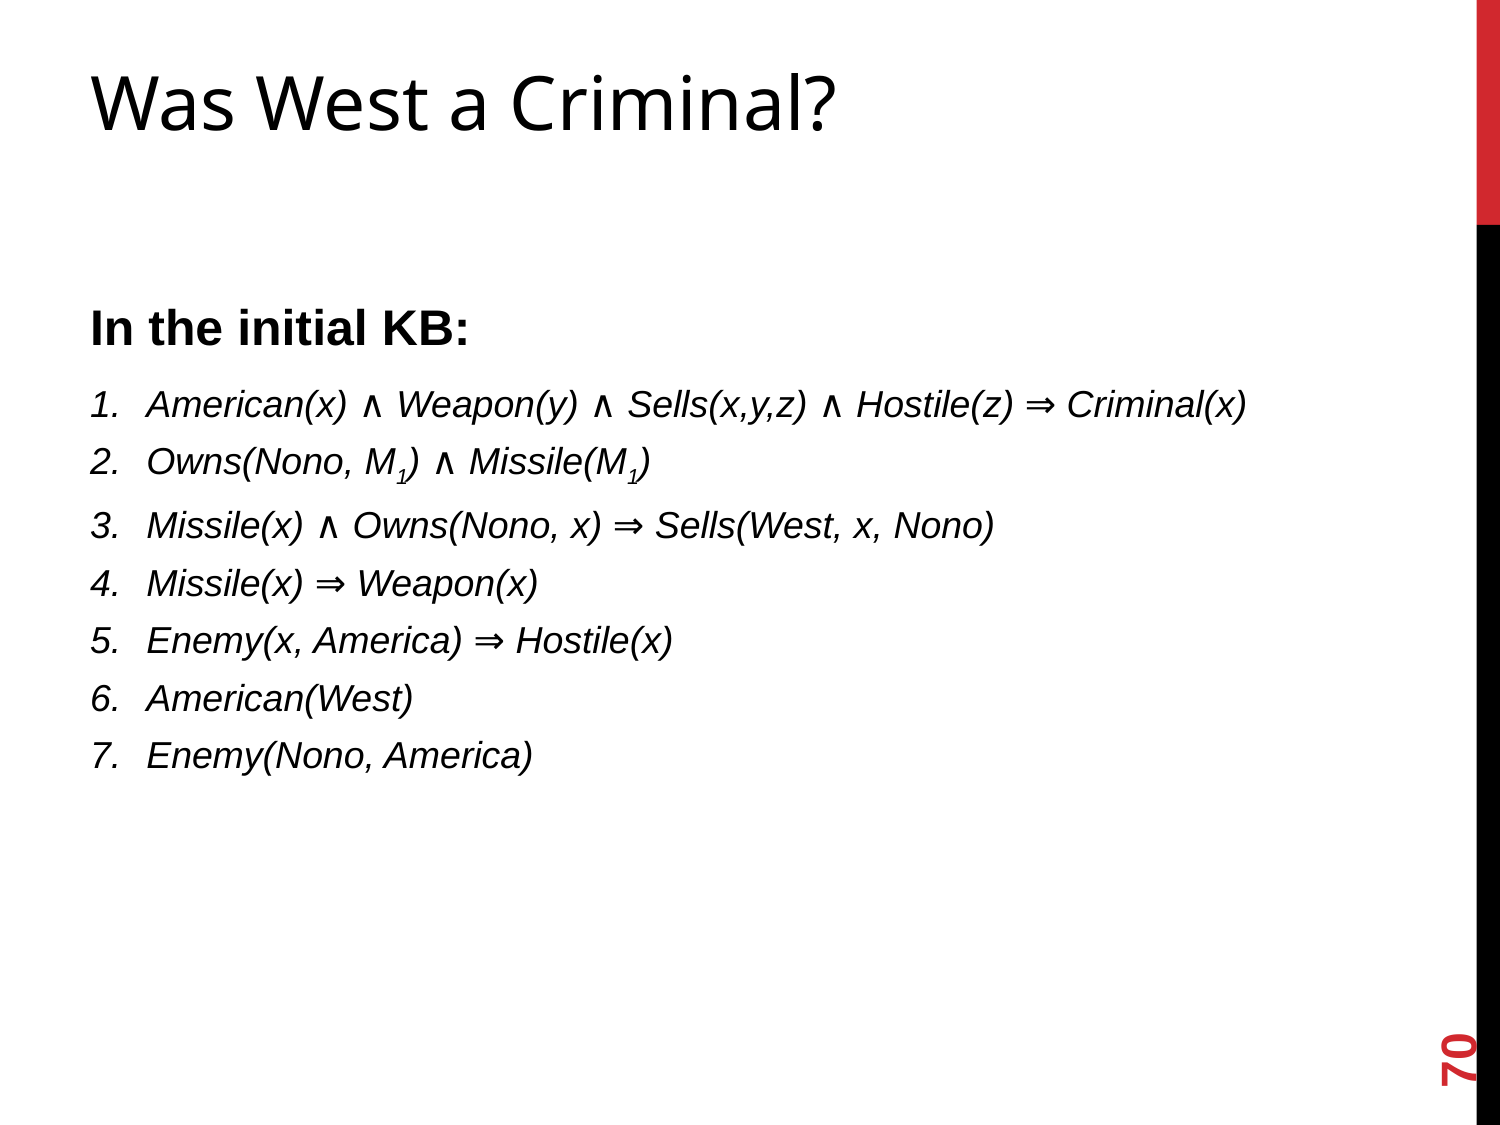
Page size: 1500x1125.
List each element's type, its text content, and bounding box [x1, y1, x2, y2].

title Was West a Criminal? [75, 25, 1401, 154]
list In the initial KB: American(x) ∧ Weapon(y) ∧ Sells(x,y,z) ∧ Hostile(z) ⇒ Criminal(x) Owns(Nono, M1) ∧ Missile(M1) Missile(x) ∧ Owns(Nono, x) ⇒ Sells(West, x, Nono) Missile(x) ⇒ Weapon(x) Enemy(x, America) ⇒ Hostile(x) American(West) Enemy(Nono, America) [75, 287, 1375, 1075]
text_box 70 [1418, 887, 1479, 1104]
